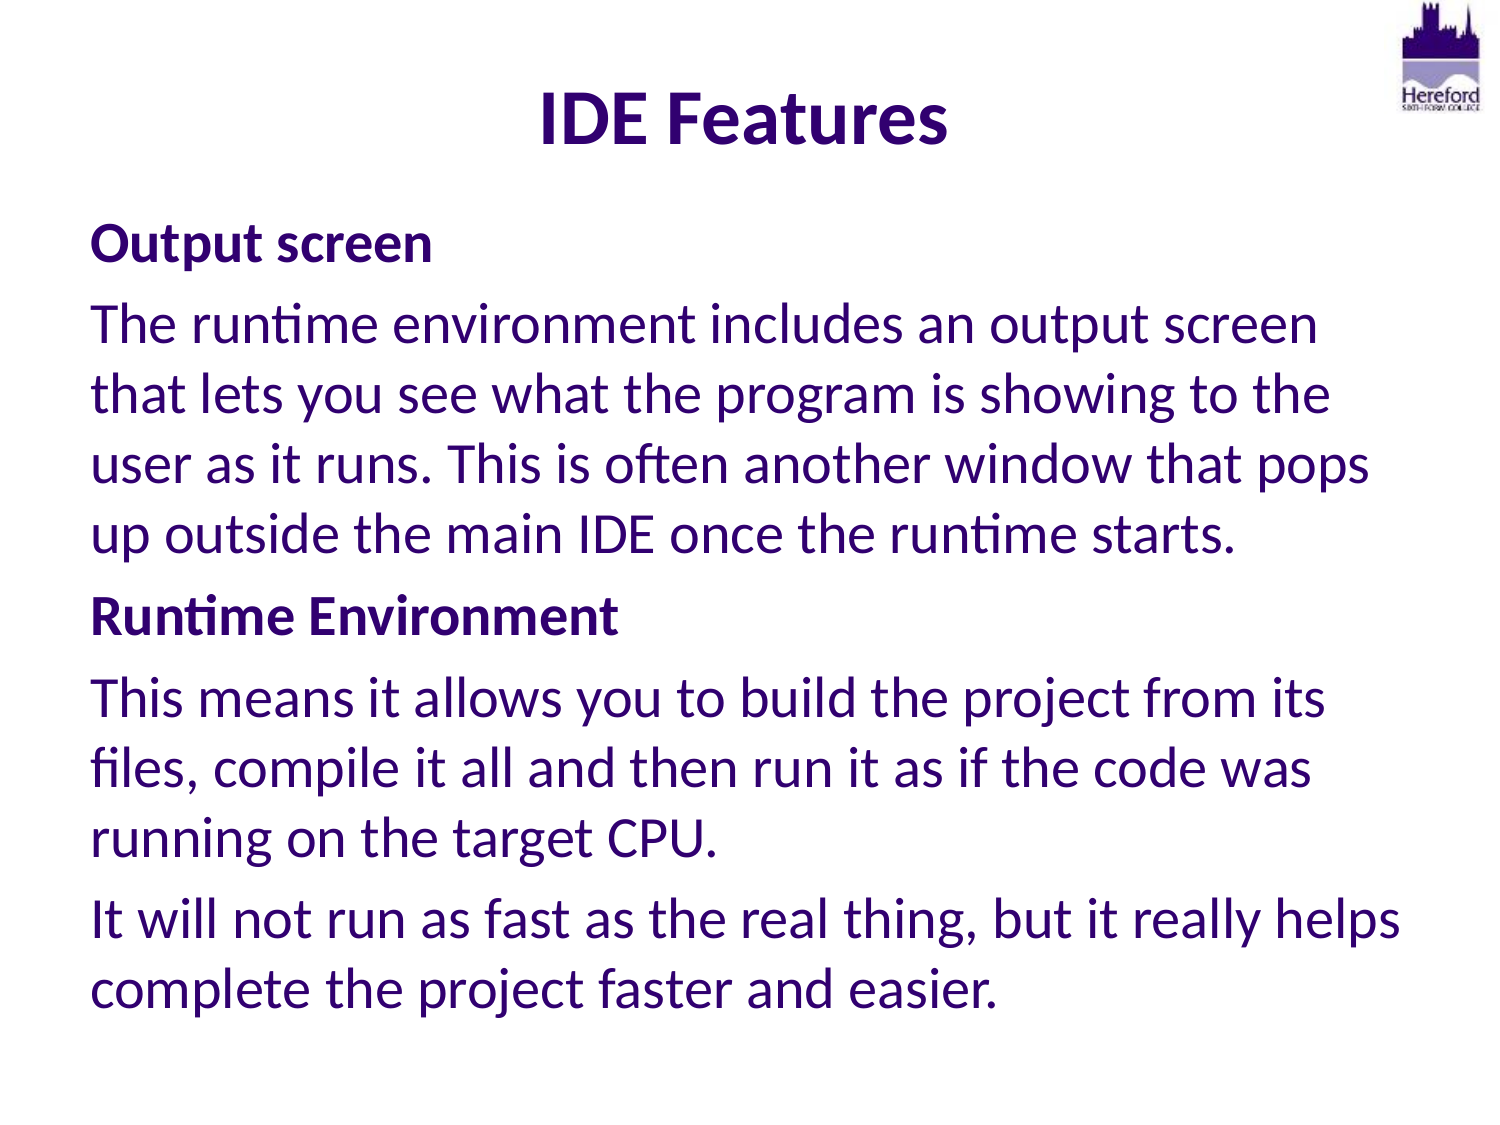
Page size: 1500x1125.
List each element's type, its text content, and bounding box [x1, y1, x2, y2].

title IDE Features [5, 45, 1483, 182]
picture [1384, 0, 1499, 114]
list Output screen The runtime environment includes an output screen that lets you see what the program is showing to the user as it runs. This is often another window that pops up outside the main IDE once the runtime starts. Runtime Environment This means it allows you to build the project from its files, compile it all and then run it as if the code was running on the target CPU. It will not run as fast as the real thing, but it really helps complete the project faster and easier. [75, 196, 1425, 1125]
